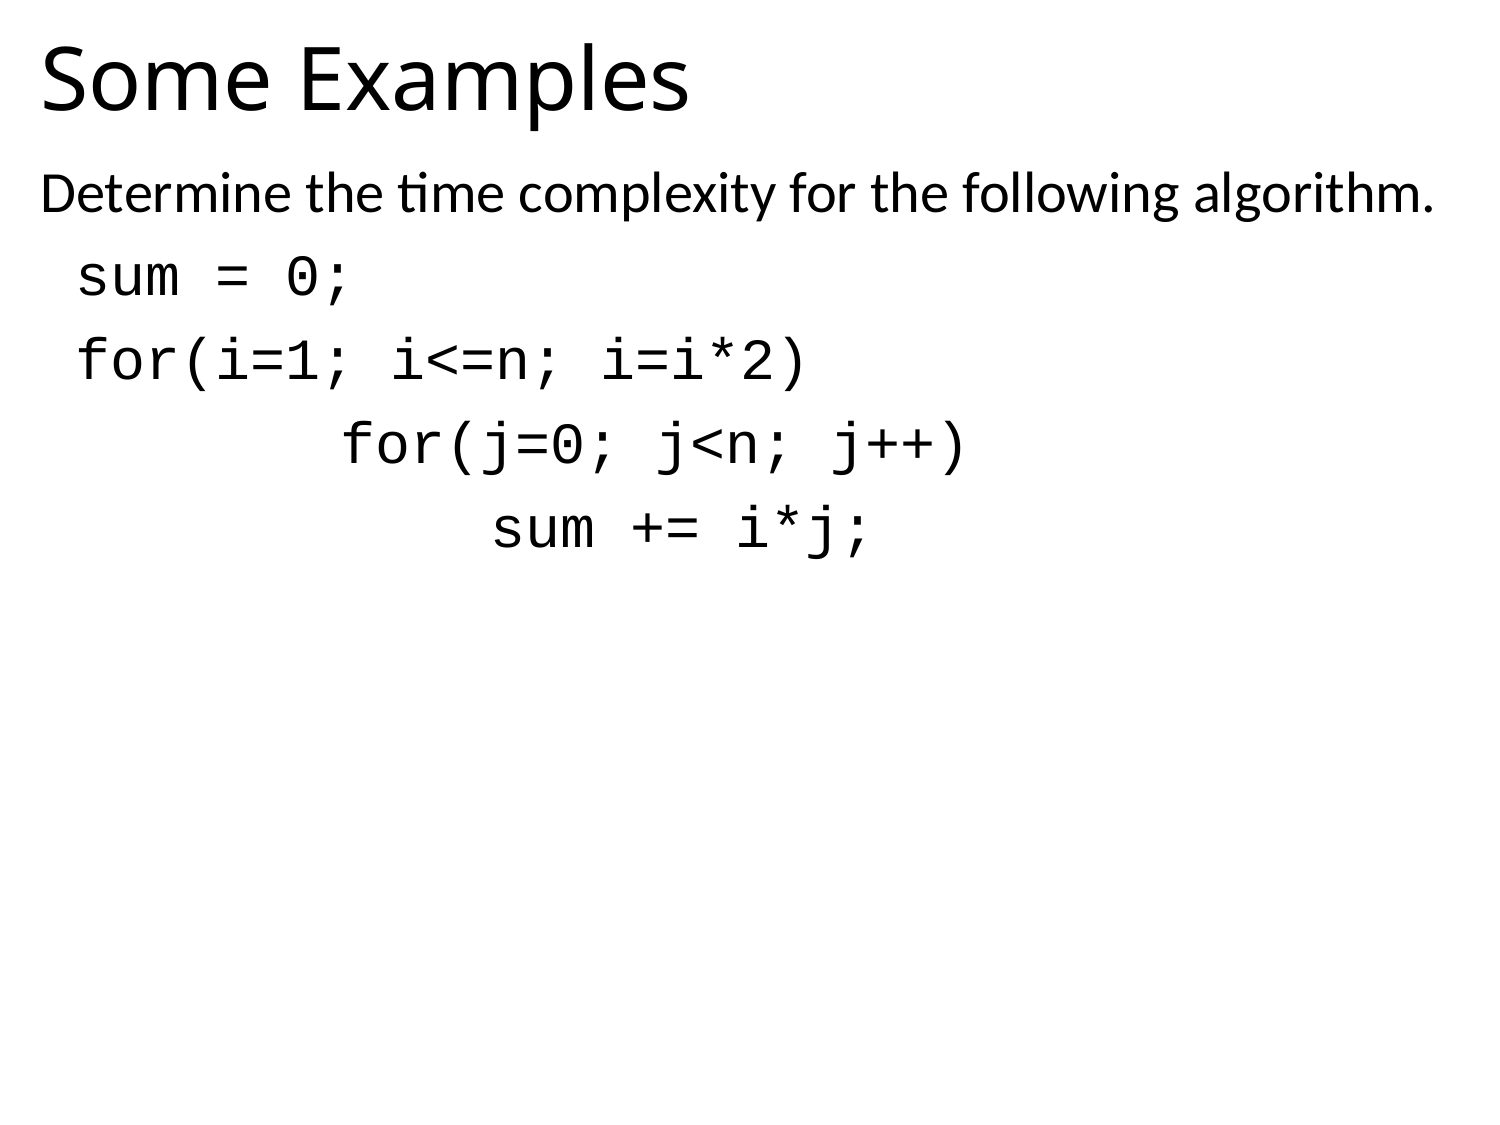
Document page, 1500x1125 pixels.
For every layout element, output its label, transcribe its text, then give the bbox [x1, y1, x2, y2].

title Some Examples [25, 26, 1469, 138]
list Determine the time complexity for the following algorithm. sum = 0; for(i=1; i<=n; i=i*2) for(j=0; j<n; j++) sum += i*j; [25, 154, 1469, 1014]
